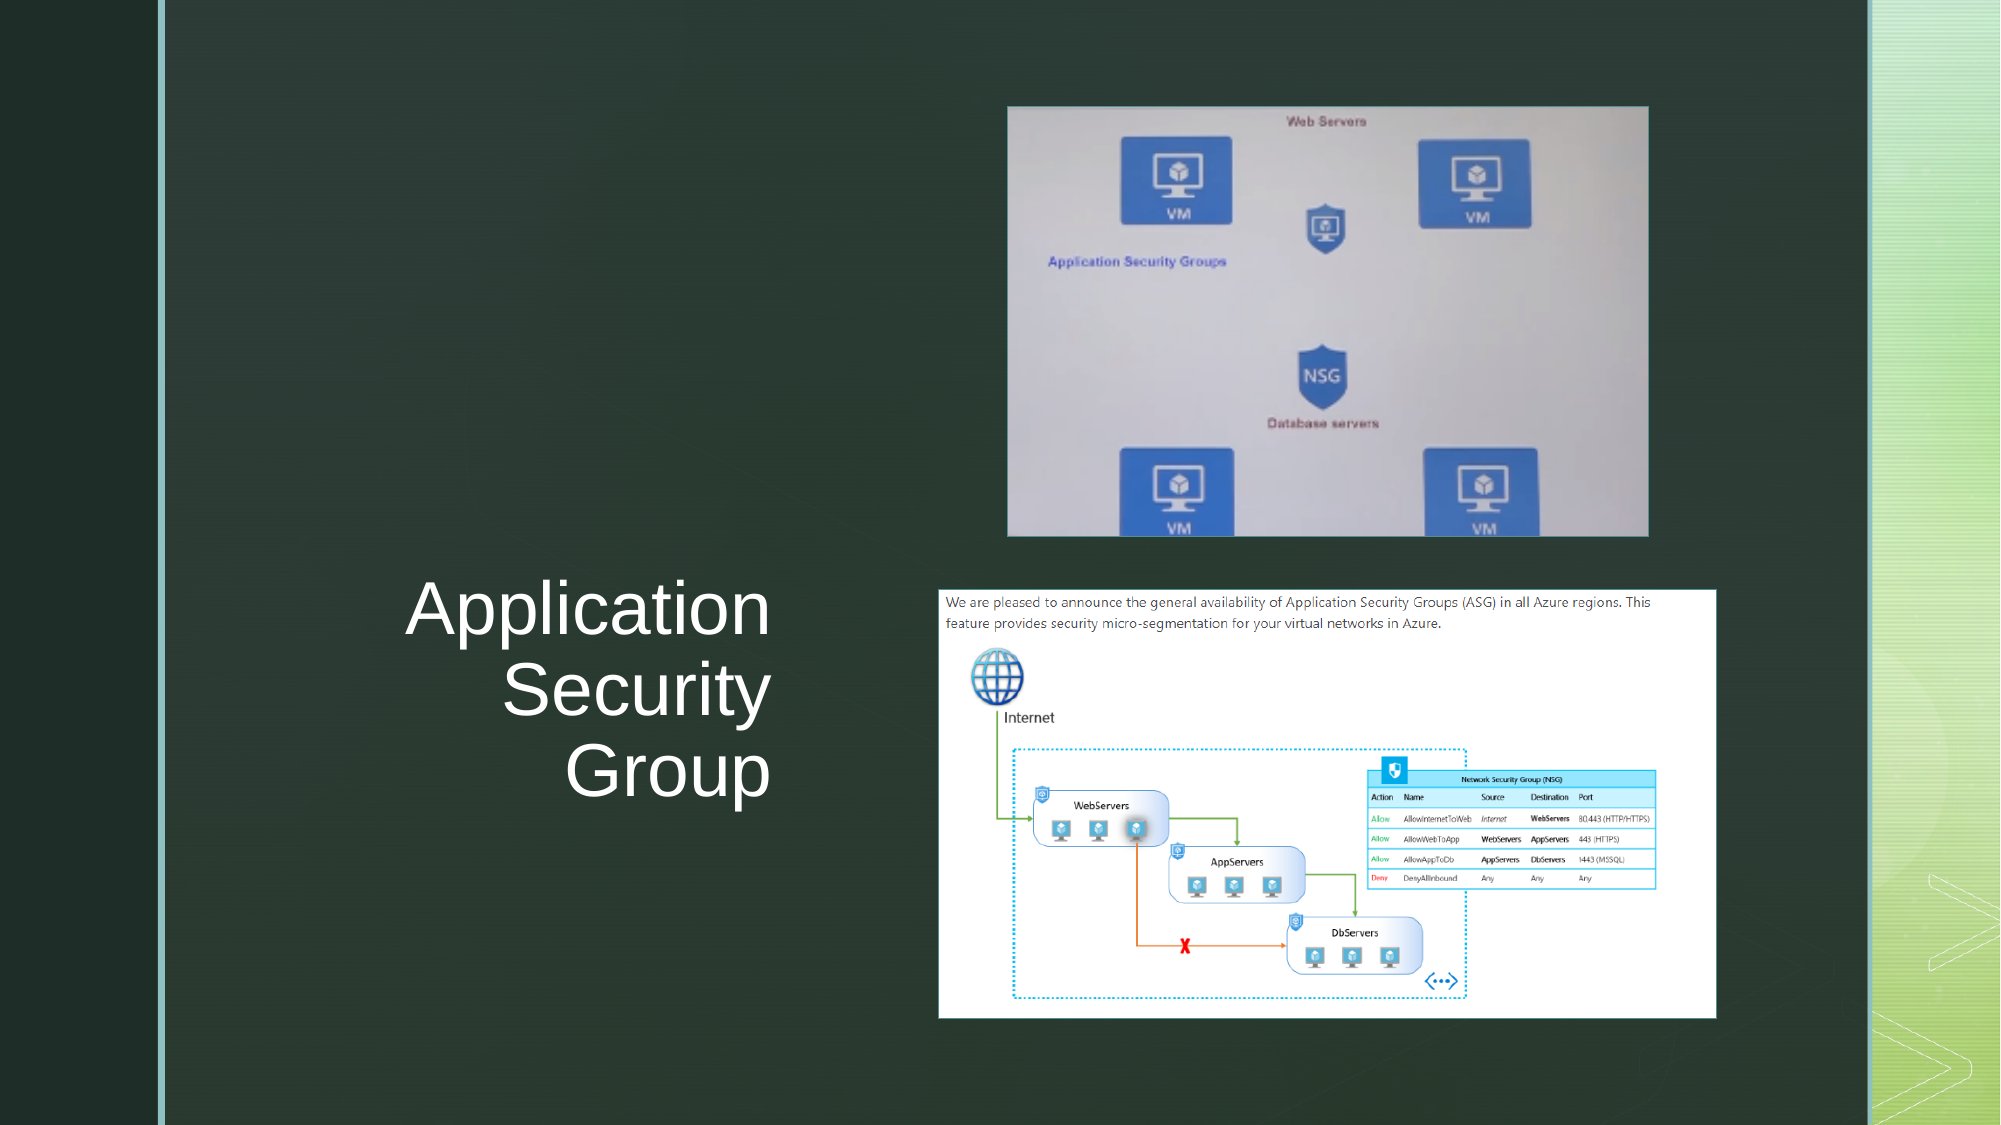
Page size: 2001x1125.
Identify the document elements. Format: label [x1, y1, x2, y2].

picture [0, 0, 2001, 1125]
list [1006, 105, 1649, 537]
